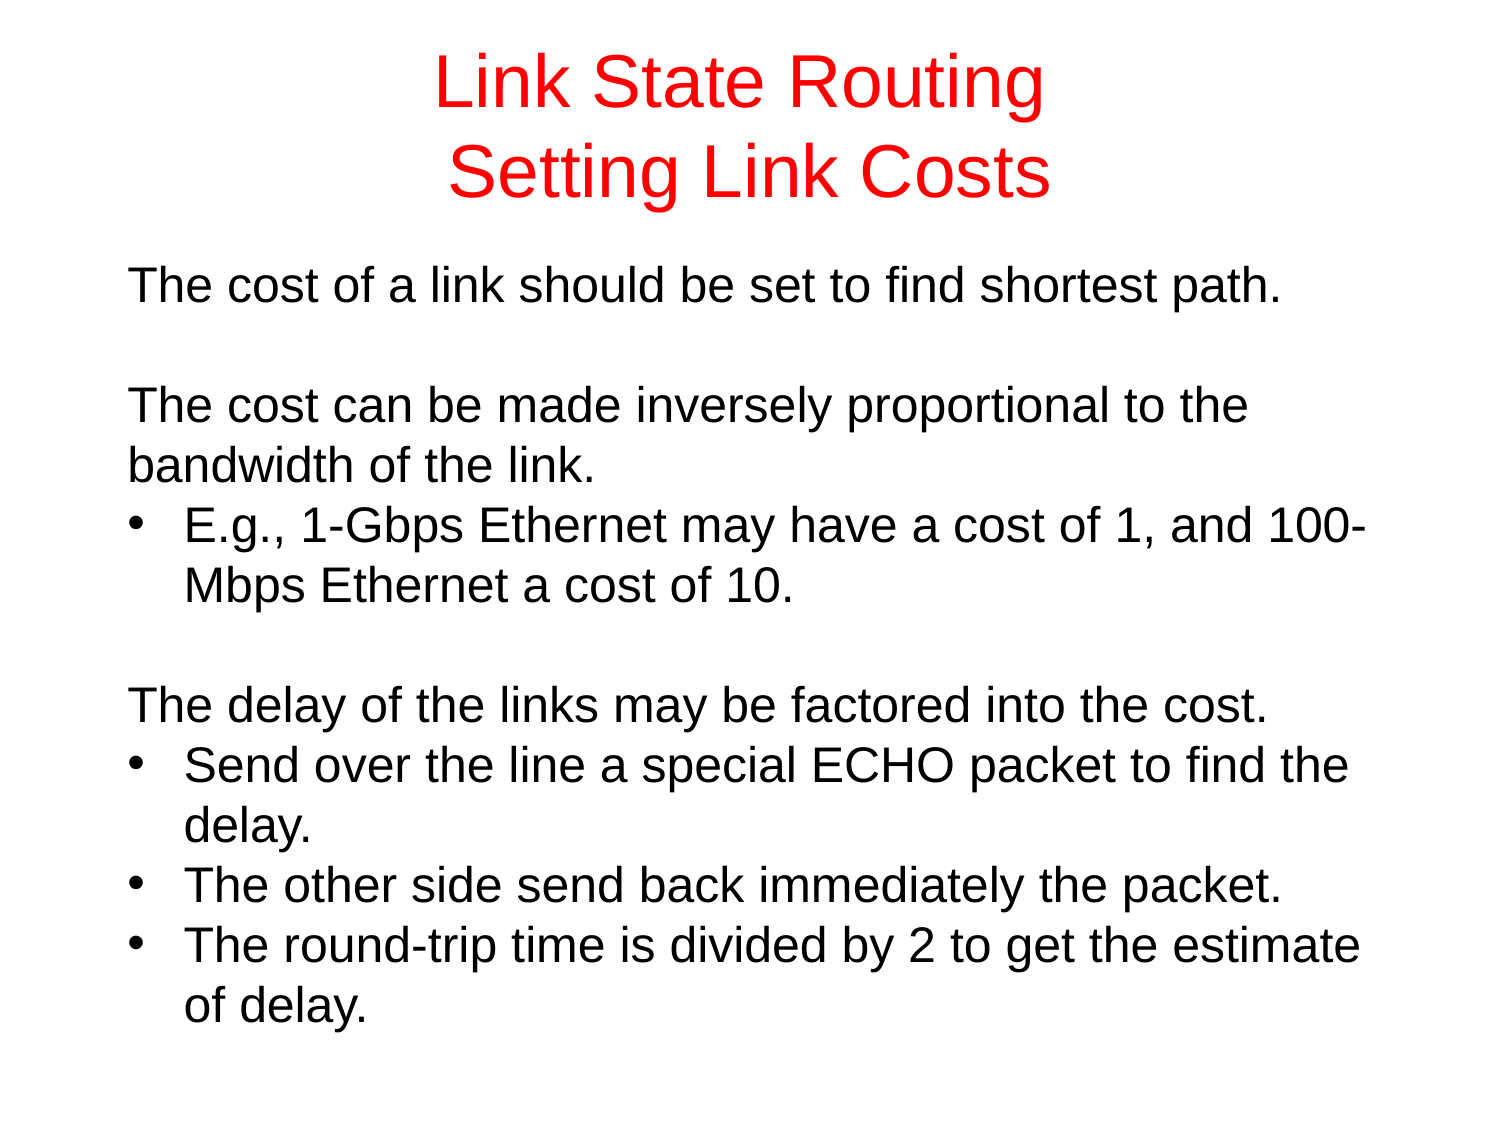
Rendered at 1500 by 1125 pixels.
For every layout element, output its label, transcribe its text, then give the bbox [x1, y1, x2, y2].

text_box The cost of a link should be set to find shortest path. The cost can be made inversely proportional to the bandwidth of the link. E.g., 1-Gbps Ethernet may have a cost of 1, and 100-Mbps Ethernet a cost of 10. The delay of the links may be factored into the cost. Send over the line a special ECHO packet to find the delay. The other side send back immediately the packet. The round-trip time is divided by 2 to get the estimate of delay. [112, 244, 1388, 1100]
title Link State Routing Setting Link Costs [0, 0, 1500, 245]
